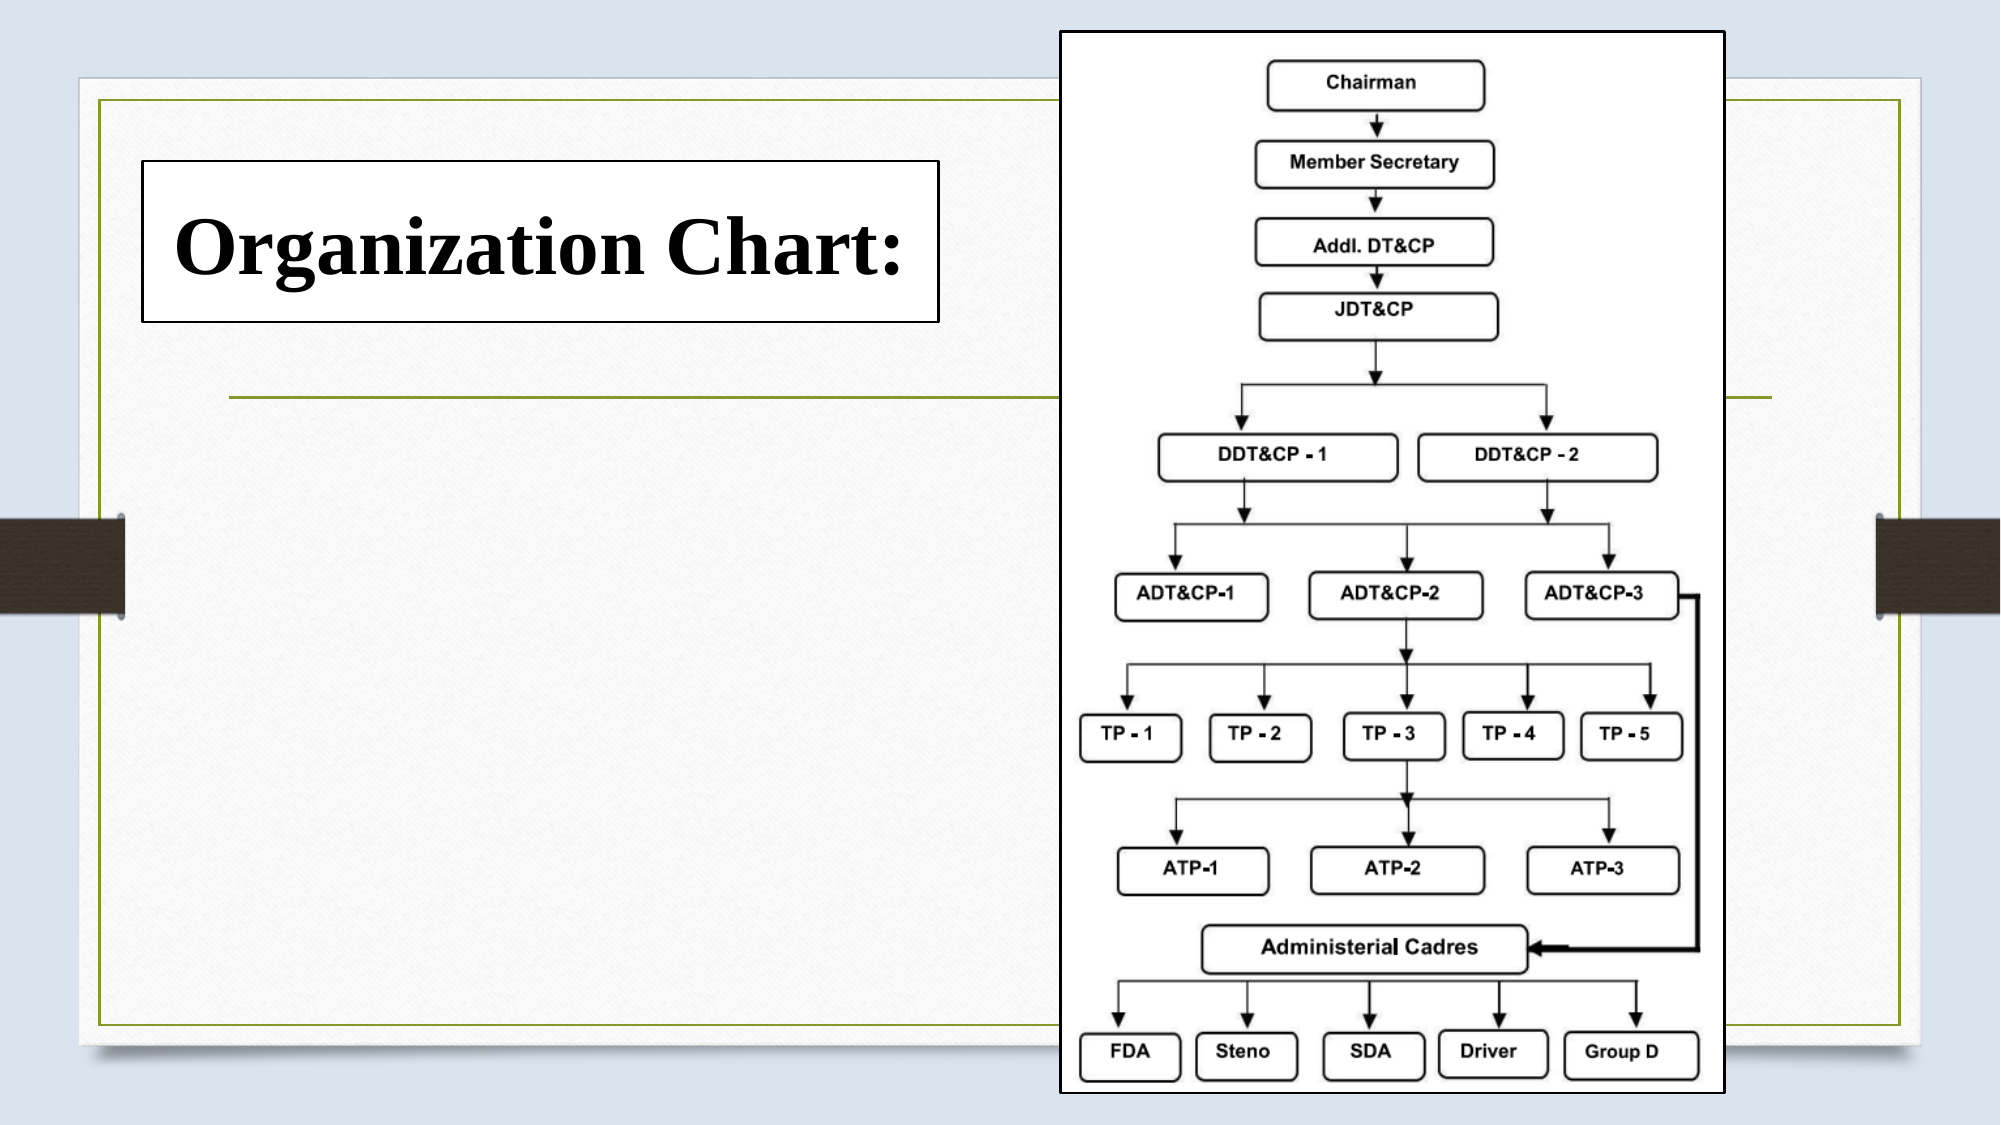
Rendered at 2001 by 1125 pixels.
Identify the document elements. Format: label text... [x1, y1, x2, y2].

title Organization Chart: [141, 160, 940, 323]
picture [0, 0, 2001, 1125]
